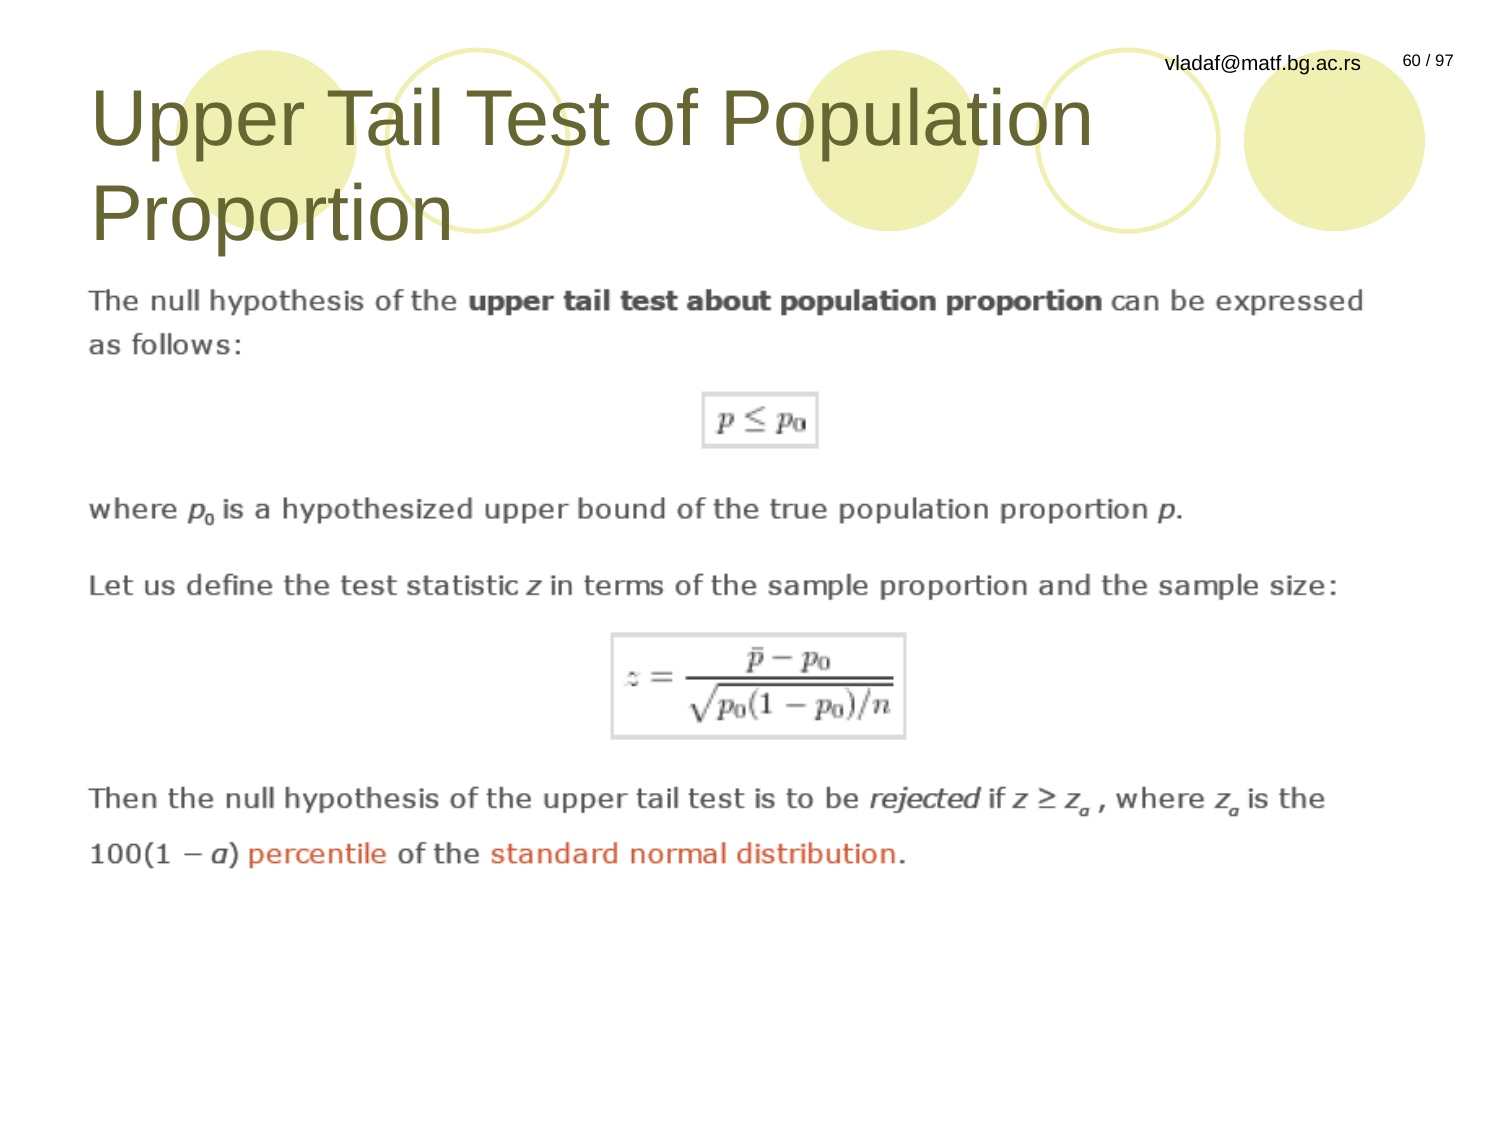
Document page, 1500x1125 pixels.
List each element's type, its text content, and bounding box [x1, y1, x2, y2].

title Upper Tail Test of Population Proportion [75, 90, 1462, 233]
picture [83, 283, 1432, 889]
